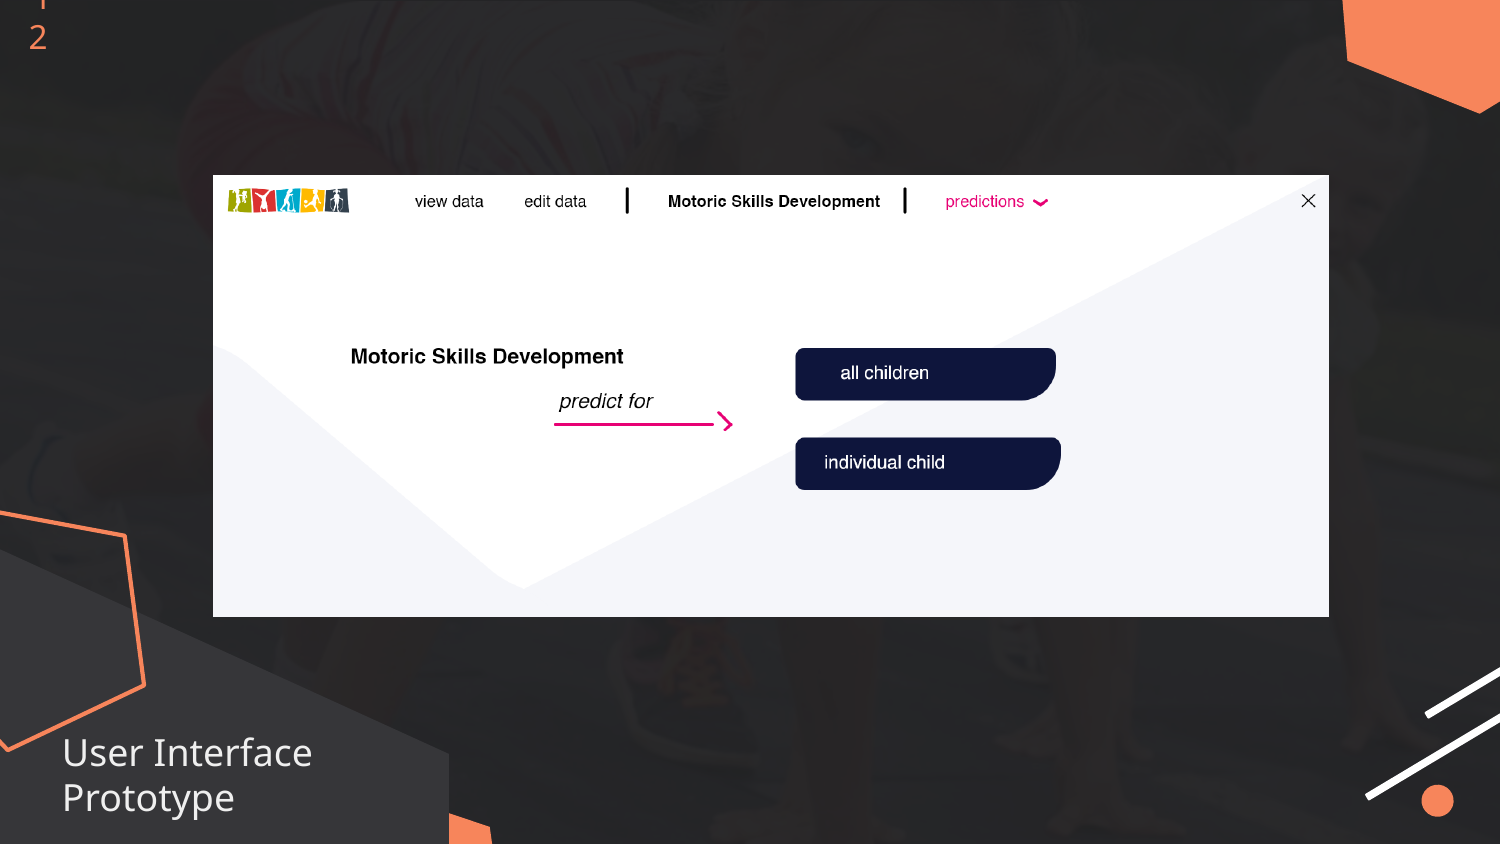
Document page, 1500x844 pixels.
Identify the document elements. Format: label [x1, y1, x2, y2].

text_box [0, 0, 1500, 844]
picture [212, 175, 1329, 617]
